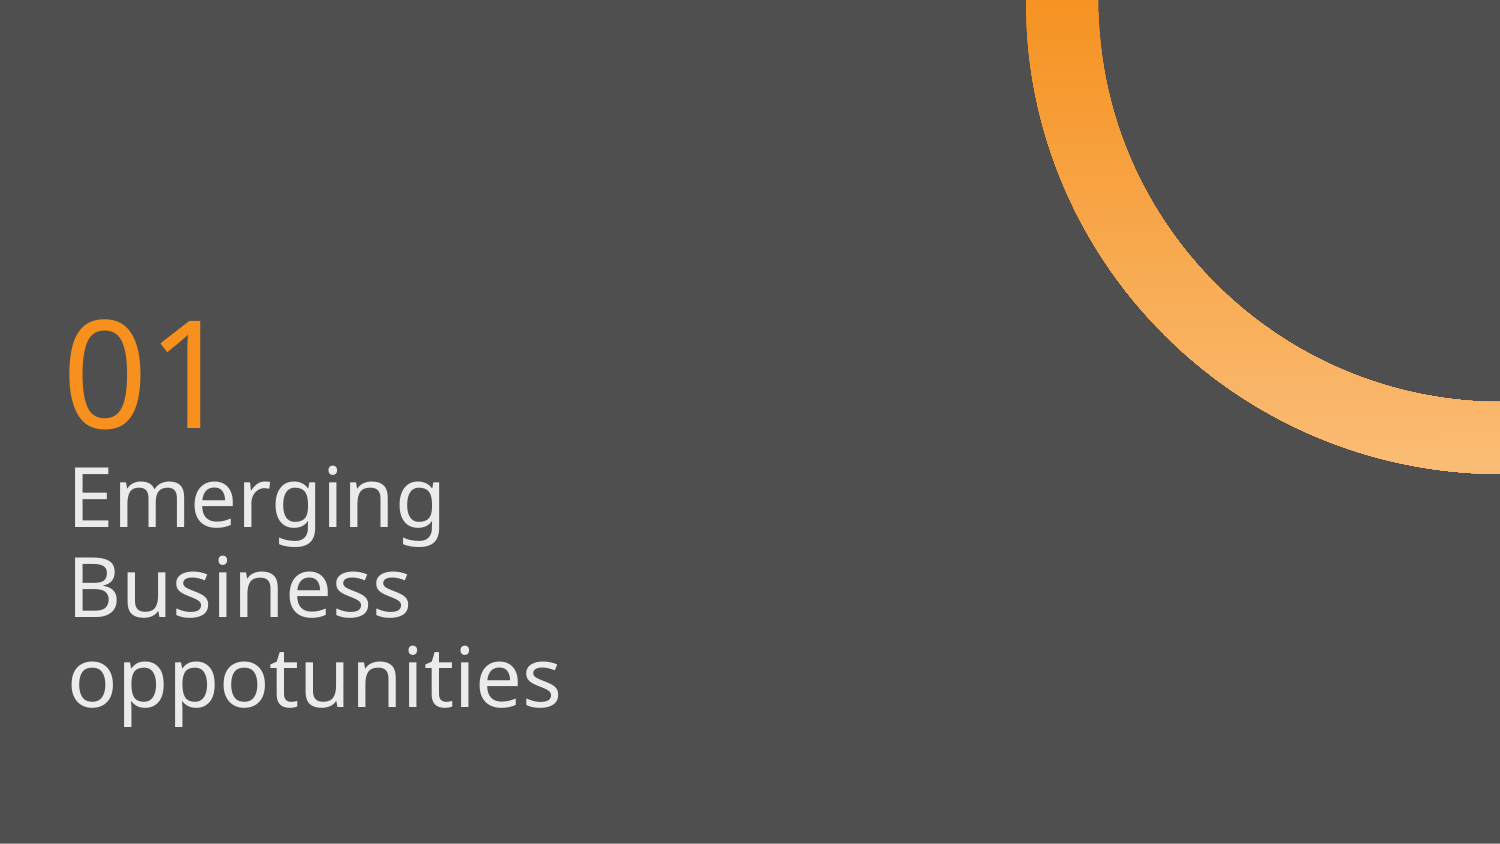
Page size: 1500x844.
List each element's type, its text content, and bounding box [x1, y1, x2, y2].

title Emerging Business oppotunities [67, 455, 604, 726]
title 01 [62, 298, 288, 482]
